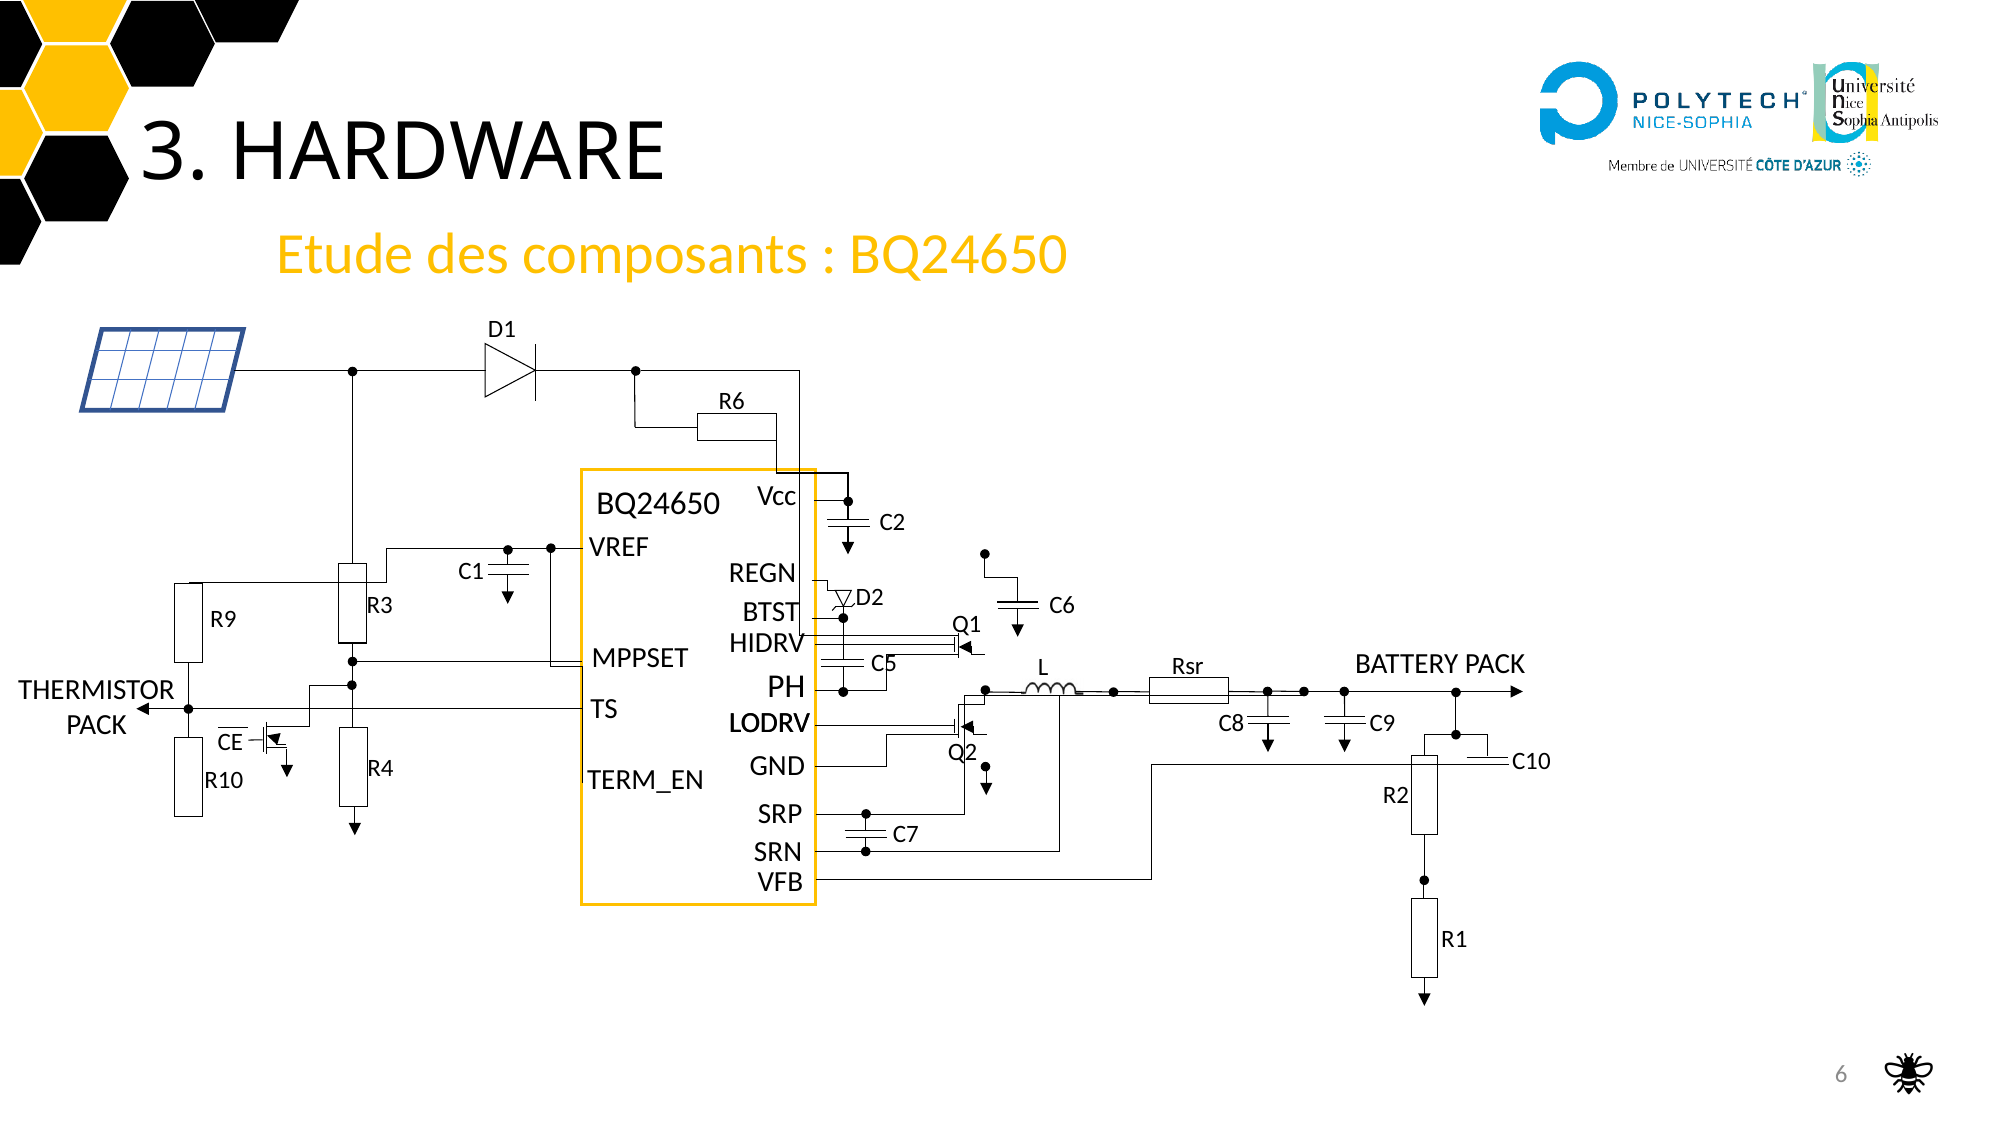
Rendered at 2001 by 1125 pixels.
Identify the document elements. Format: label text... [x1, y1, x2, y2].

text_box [729, 546, 1084, 699]
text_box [81, 304, 927, 367]
text_box Etude des composants : BQ24650 [300, 207, 1302, 293]
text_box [0, 0, 300, 367]
picture [1540, 60, 1938, 186]
title 3. HARDWARE [300, 68, 699, 207]
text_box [729, 699, 739, 796]
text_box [0, 367, 729, 836]
text_box [580, 796, 742, 906]
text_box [742, 637, 1578, 1006]
slide_number 6 [1412, 1042, 1863, 1103]
picture [1540, 78, 1602, 124]
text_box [729, 367, 1097, 637]
picture [1879, 1044, 1938, 1103]
